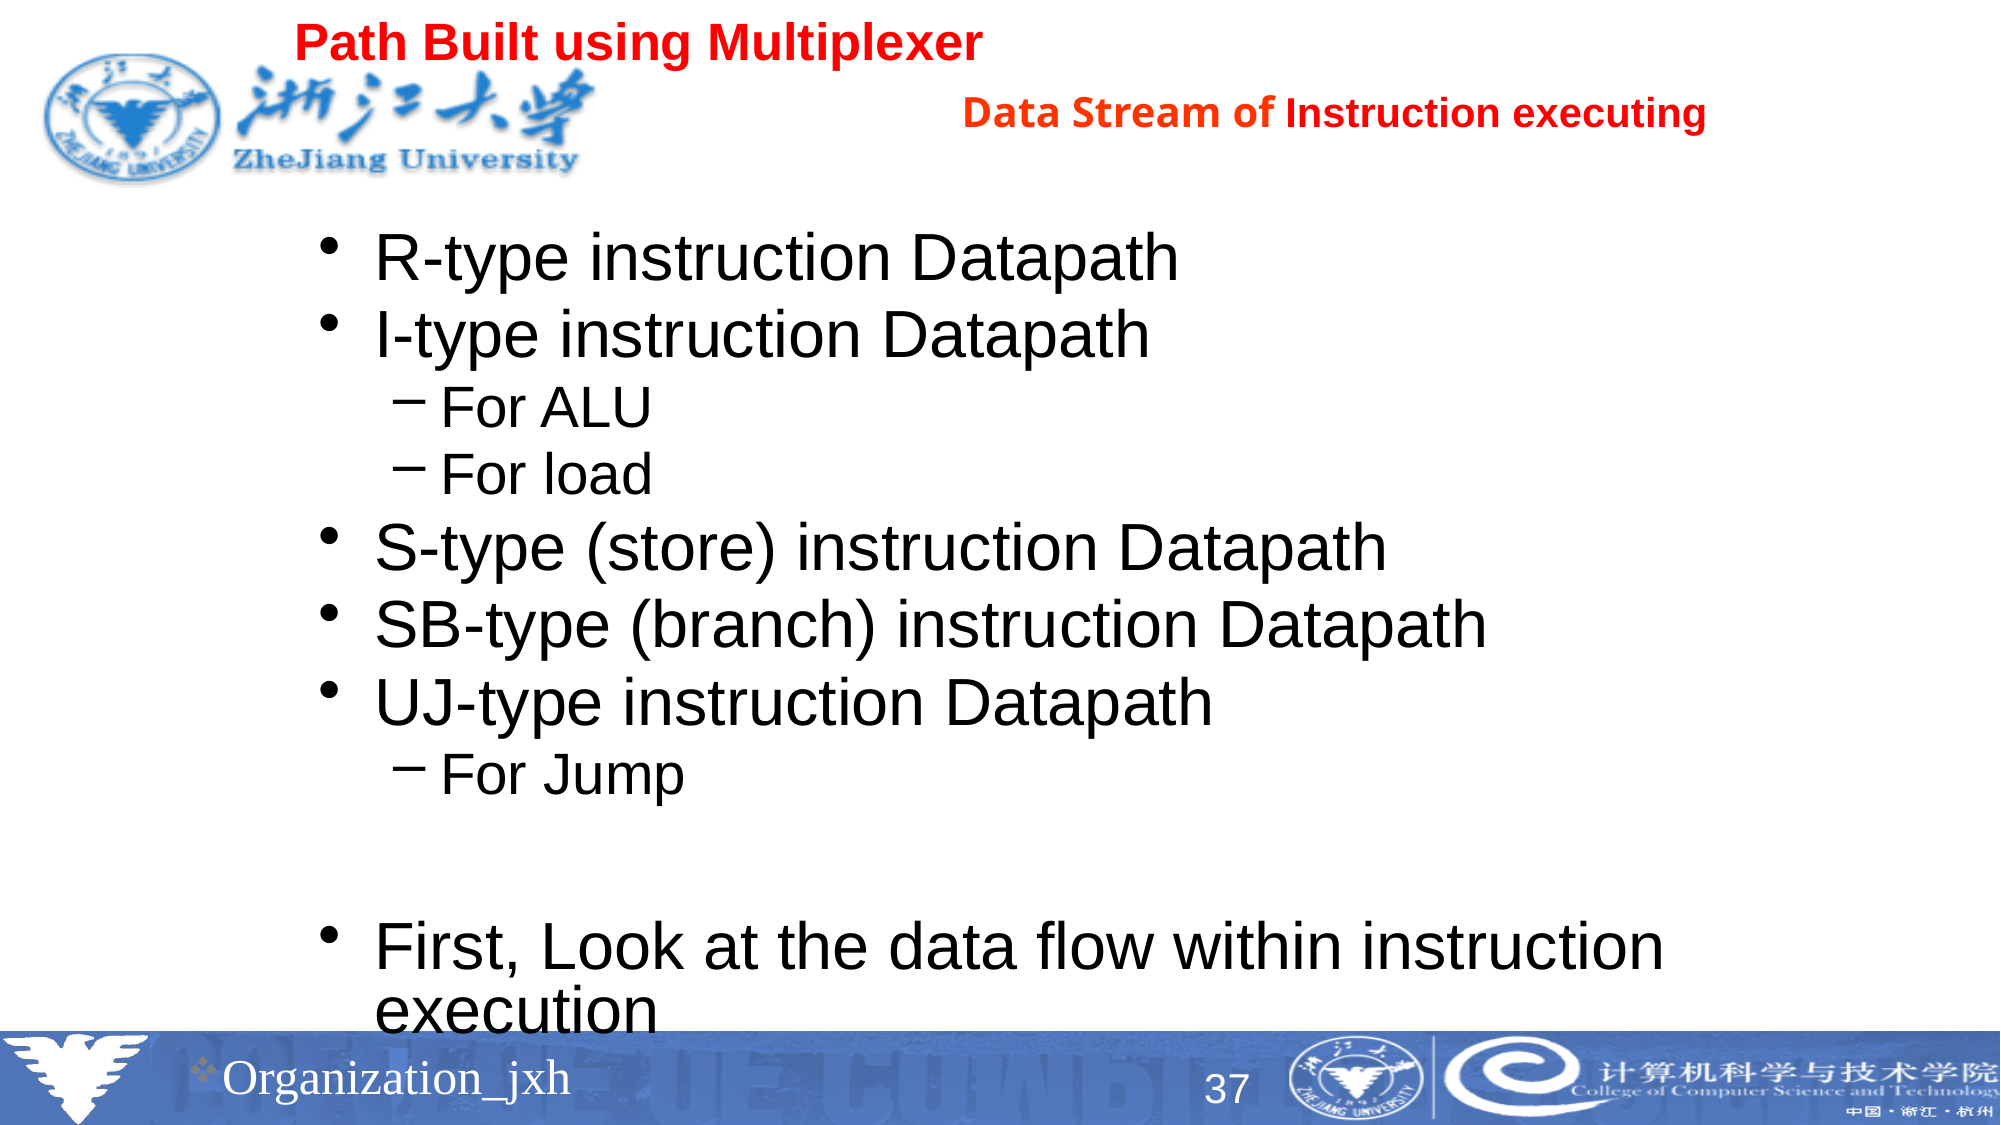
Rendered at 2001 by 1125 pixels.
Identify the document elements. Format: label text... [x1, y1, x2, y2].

title Path Built using Multiplexer [279, 0, 1681, 79]
list R-type instruction Datapath I-type instruction Datapath For ALU For load S-type (store) instruction Datapath SB-type (branch) instruction Datapath UJ-type instruction Datapath For Jump First, Look at the data flow within instruction execution [302, 221, 1713, 976]
picture [0, 1031, 2000, 1125]
picture [31, 46, 604, 188]
text_box Data Stream of Instruction executing [946, 78, 1745, 143]
